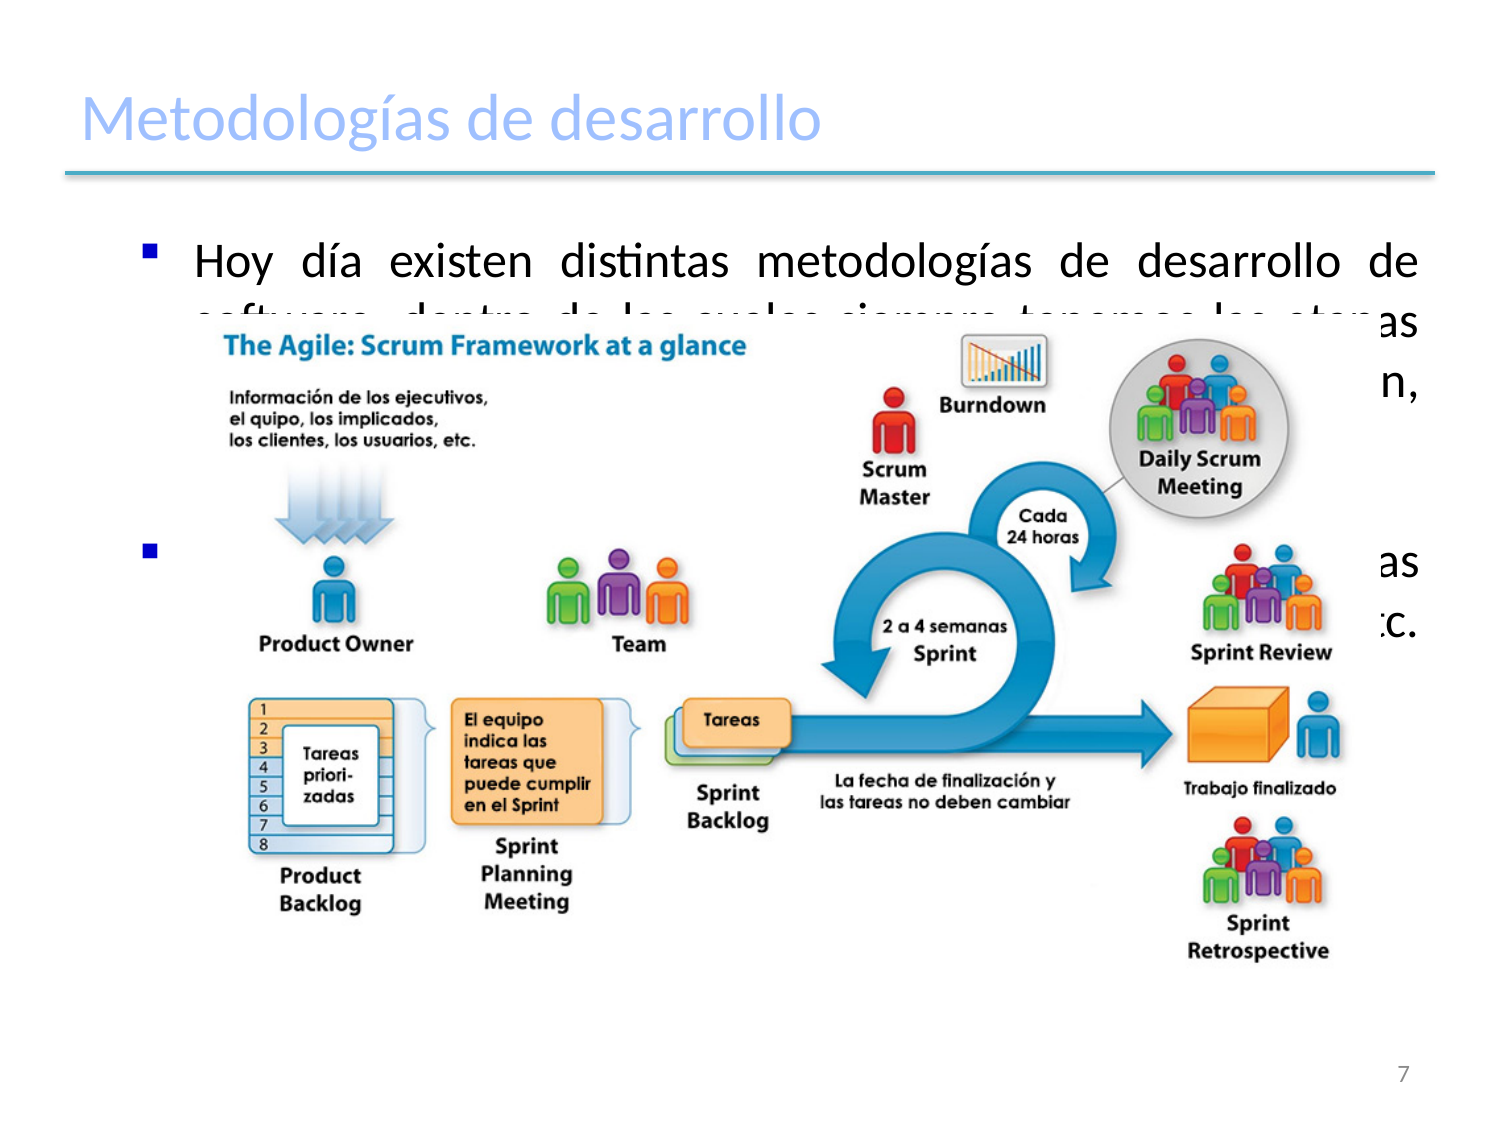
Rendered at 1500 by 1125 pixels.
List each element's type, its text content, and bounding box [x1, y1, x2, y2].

title Metodologías de desarrollo [64, 54, 1437, 171]
picture [194, 314, 1381, 980]
slide_number 7 [1074, 1042, 1425, 1103]
text_box Hoy día existen distintas metodologías de desarrollo de software, dentro de las cuales siempre tenemos las etapas de: planificación, análisis de requisitos, diseño, codificación, pruebas y documentación. Las metodologías varían en cómo y cuánto se repiten esas etapas, si de forma intermedia se entrega un producto, etc. Hoy día podemos encontrar: Programación orientada a objetos Proceso unificado Procesos de desarrollo ágil (Kanban, Scrum, Extreme programming) [64, 219, 1436, 955]
